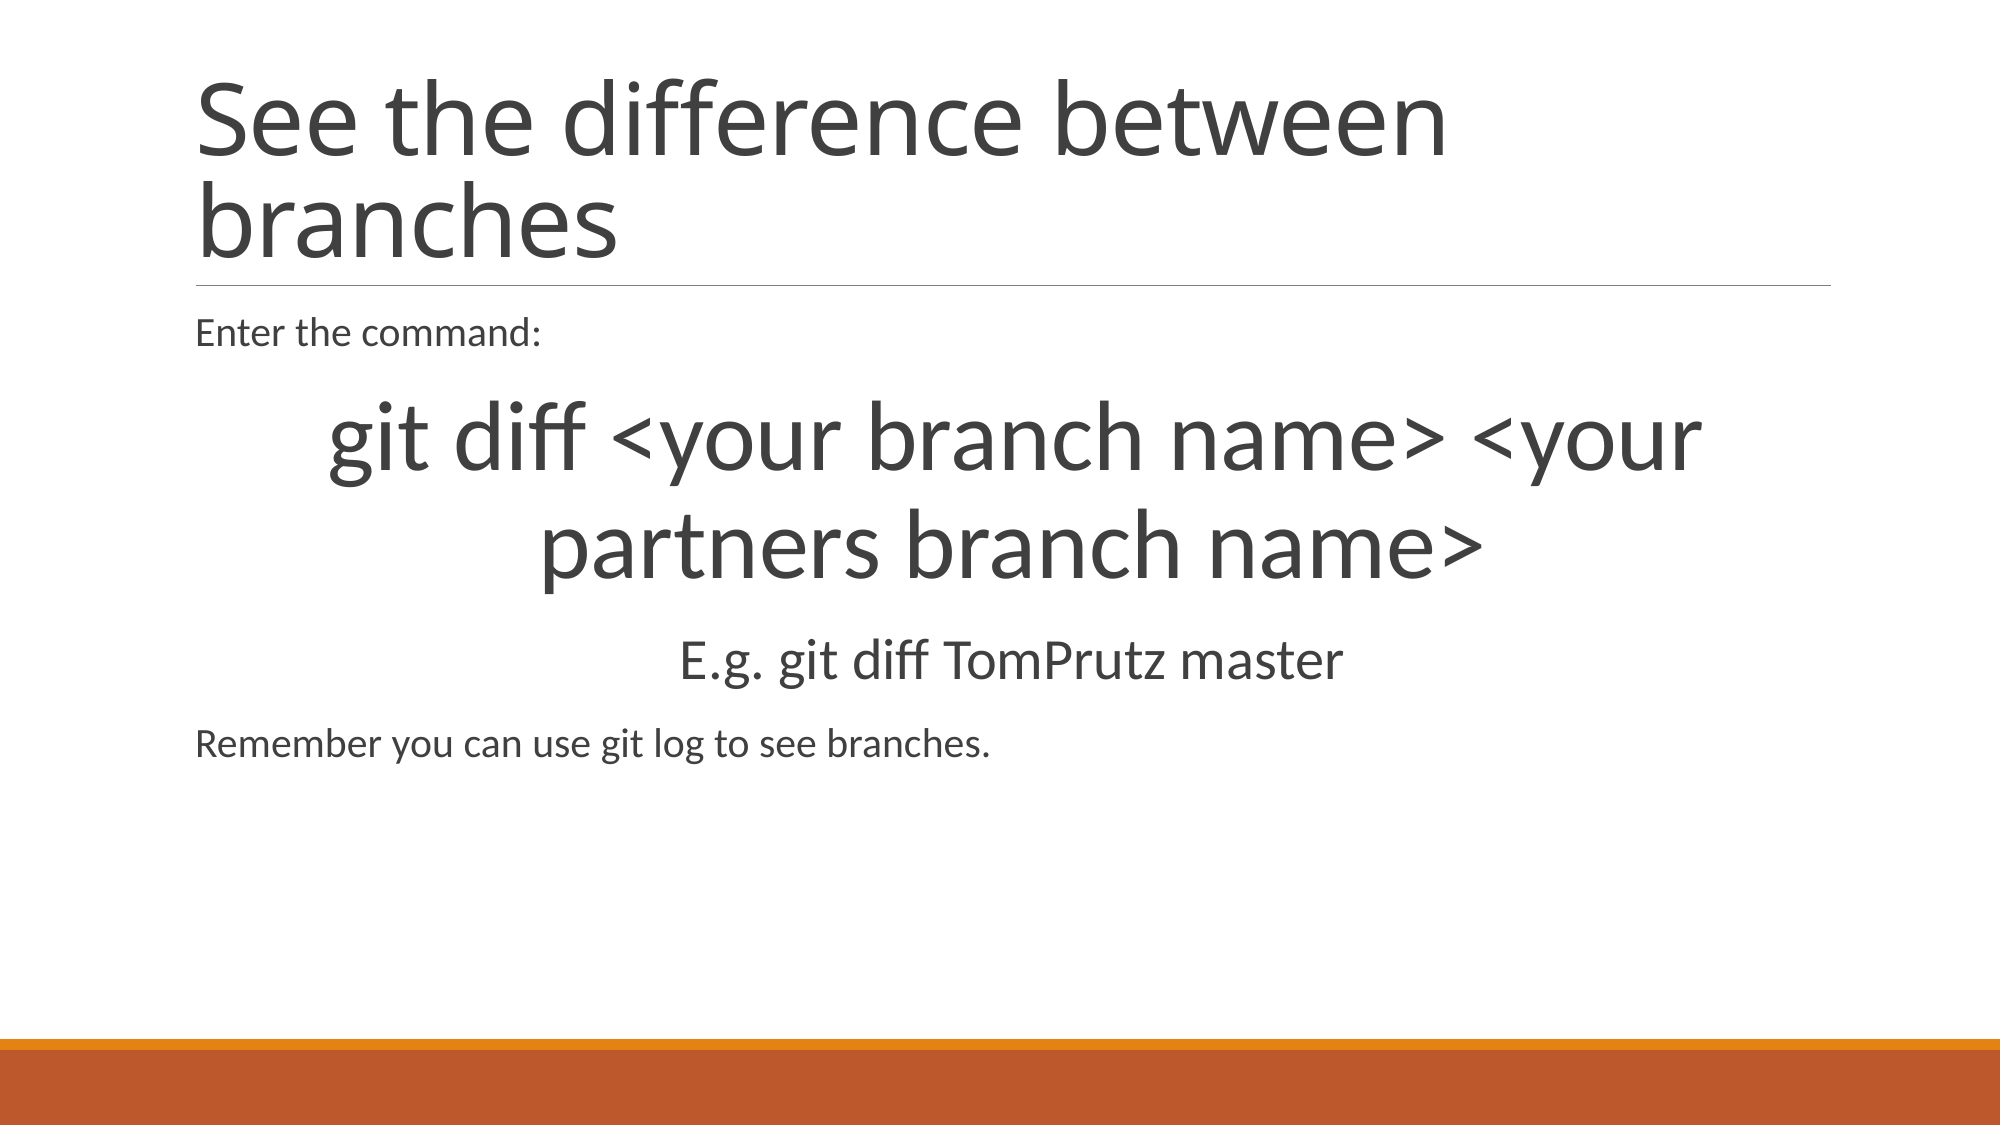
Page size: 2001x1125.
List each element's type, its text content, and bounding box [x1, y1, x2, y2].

title See the difference between branches [180, 47, 1830, 285]
list Enter the command: git diff <your branch name> <your partners branch name> E.g. git diff TomPrutz master Remember you can use git log to see branches. [180, 302, 1830, 963]
